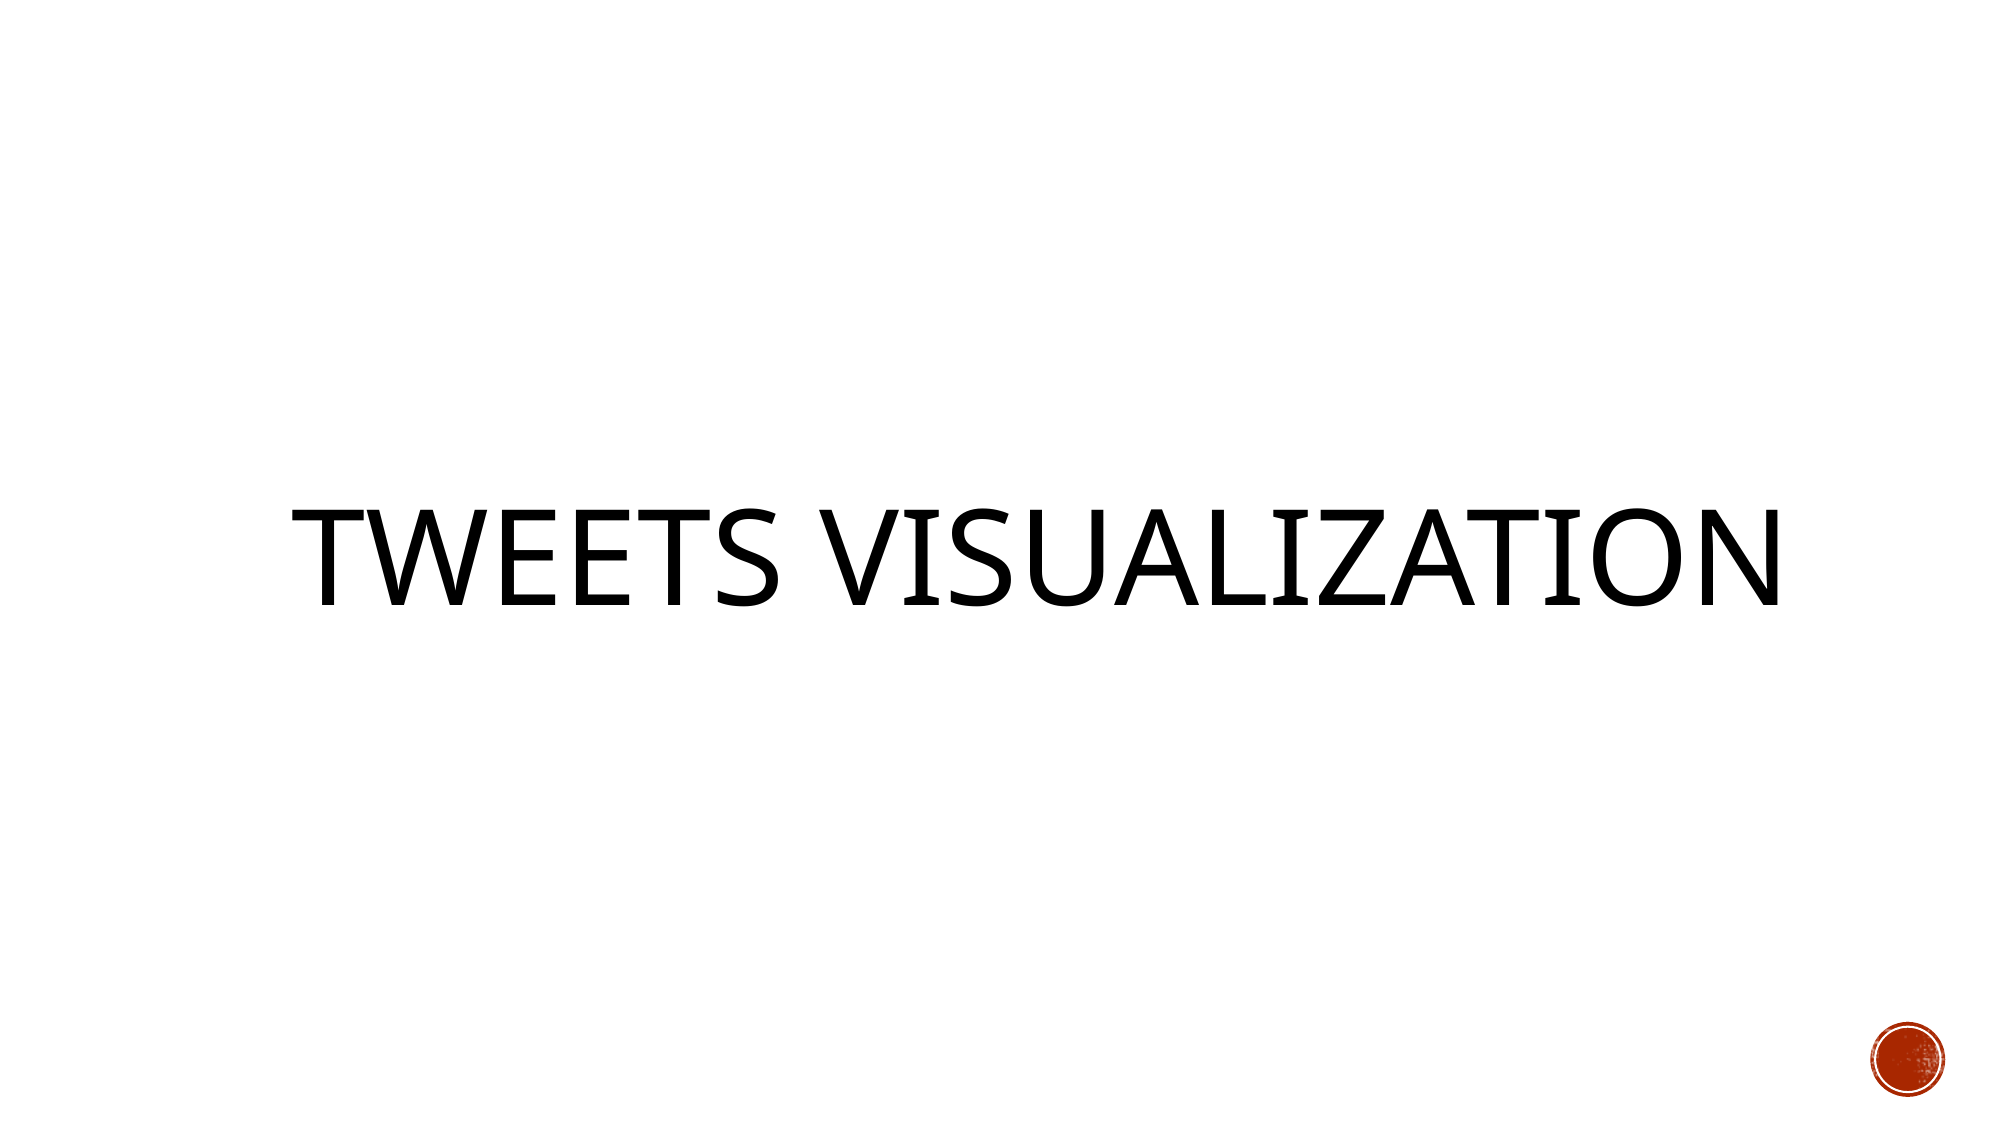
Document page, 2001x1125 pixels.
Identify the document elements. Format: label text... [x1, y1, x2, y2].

title TWEETS VISUALIZATION [216, 430, 1867, 695]
picture [1870, 1021, 1946, 1097]
